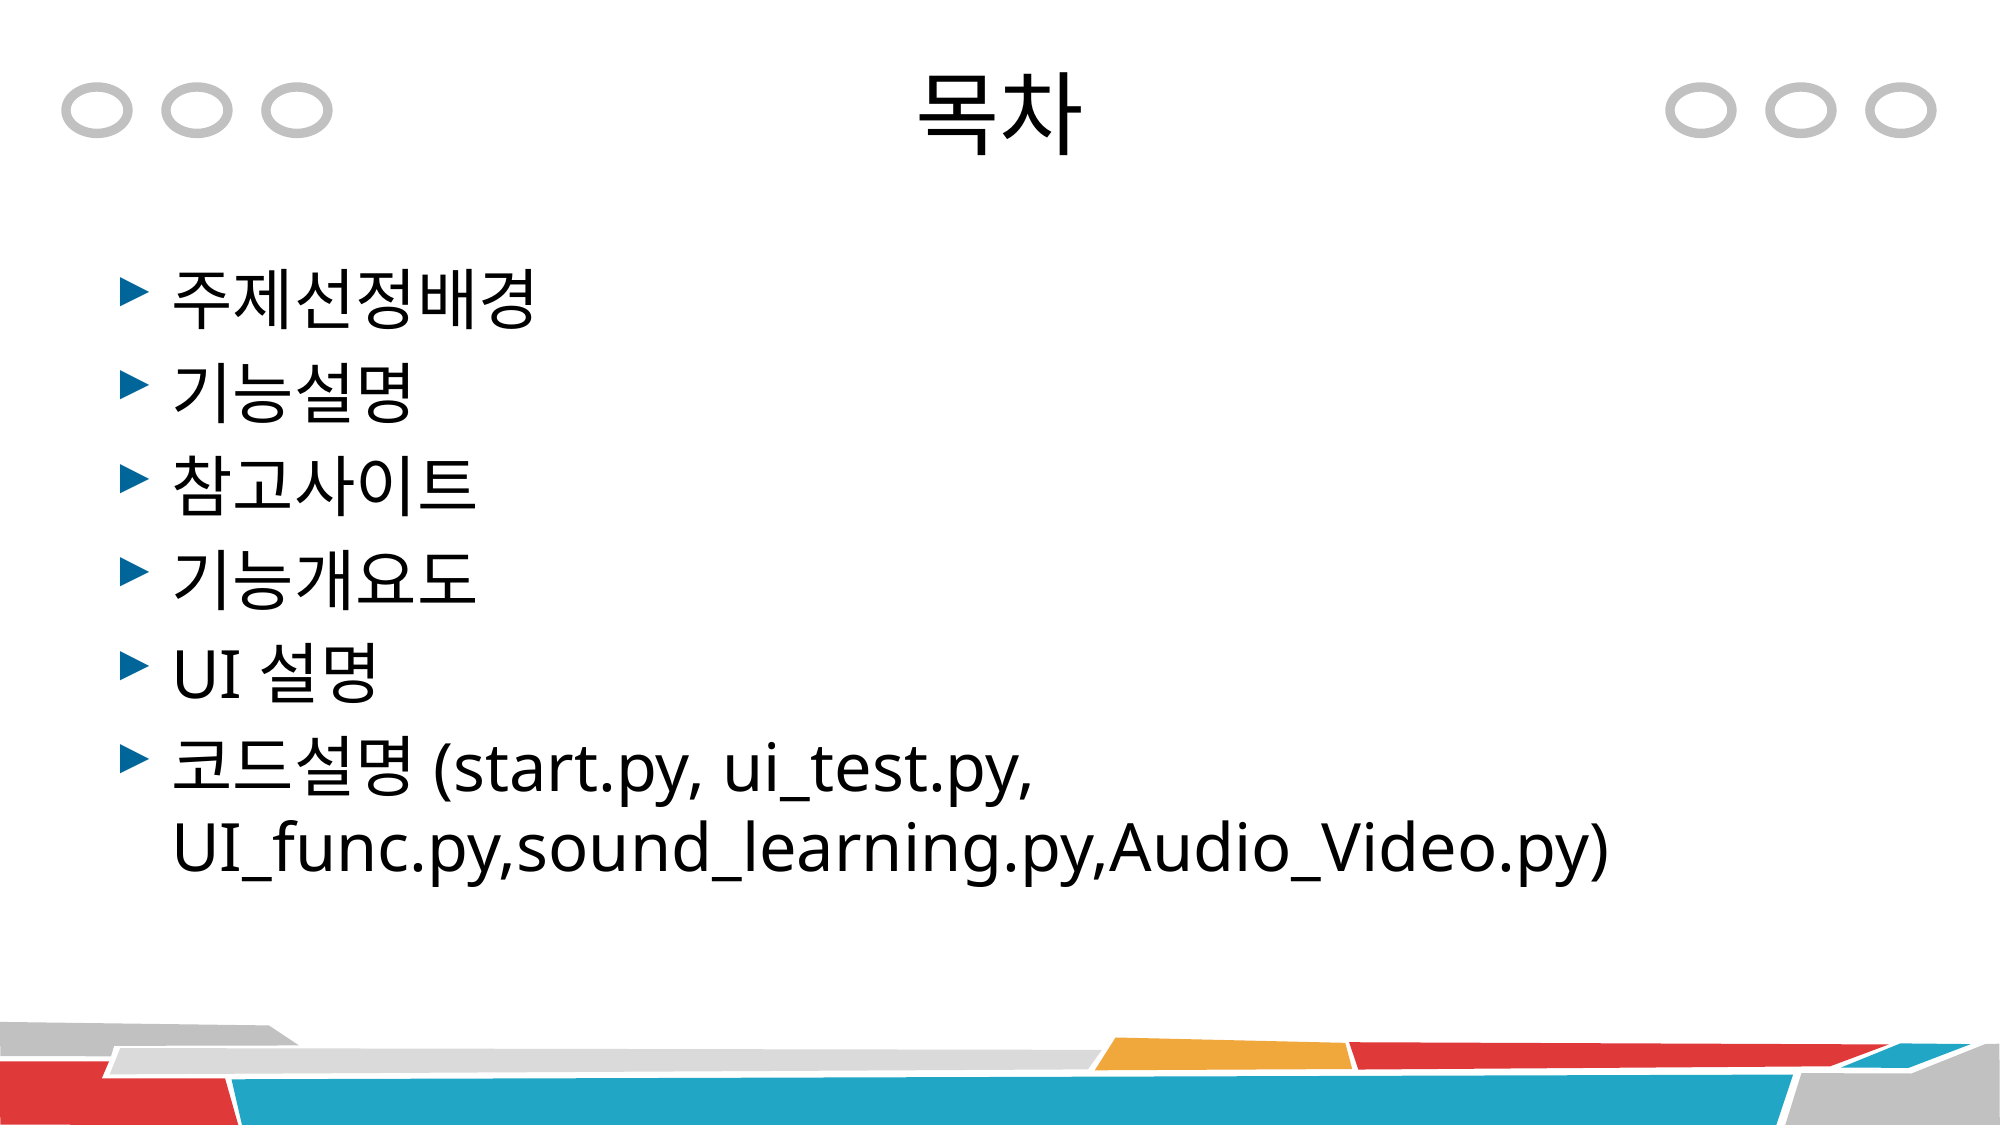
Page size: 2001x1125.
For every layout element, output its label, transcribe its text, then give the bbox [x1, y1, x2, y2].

list 주제선정배경 기능설명 참고사이트 기능개요도 UI설명 코드설명(start.py, ui_test.py, UI_func.py,sound_learning.py,Audio_Video.py) [99, 250, 1900, 1005]
title 목차 [350, 18, 1650, 206]
